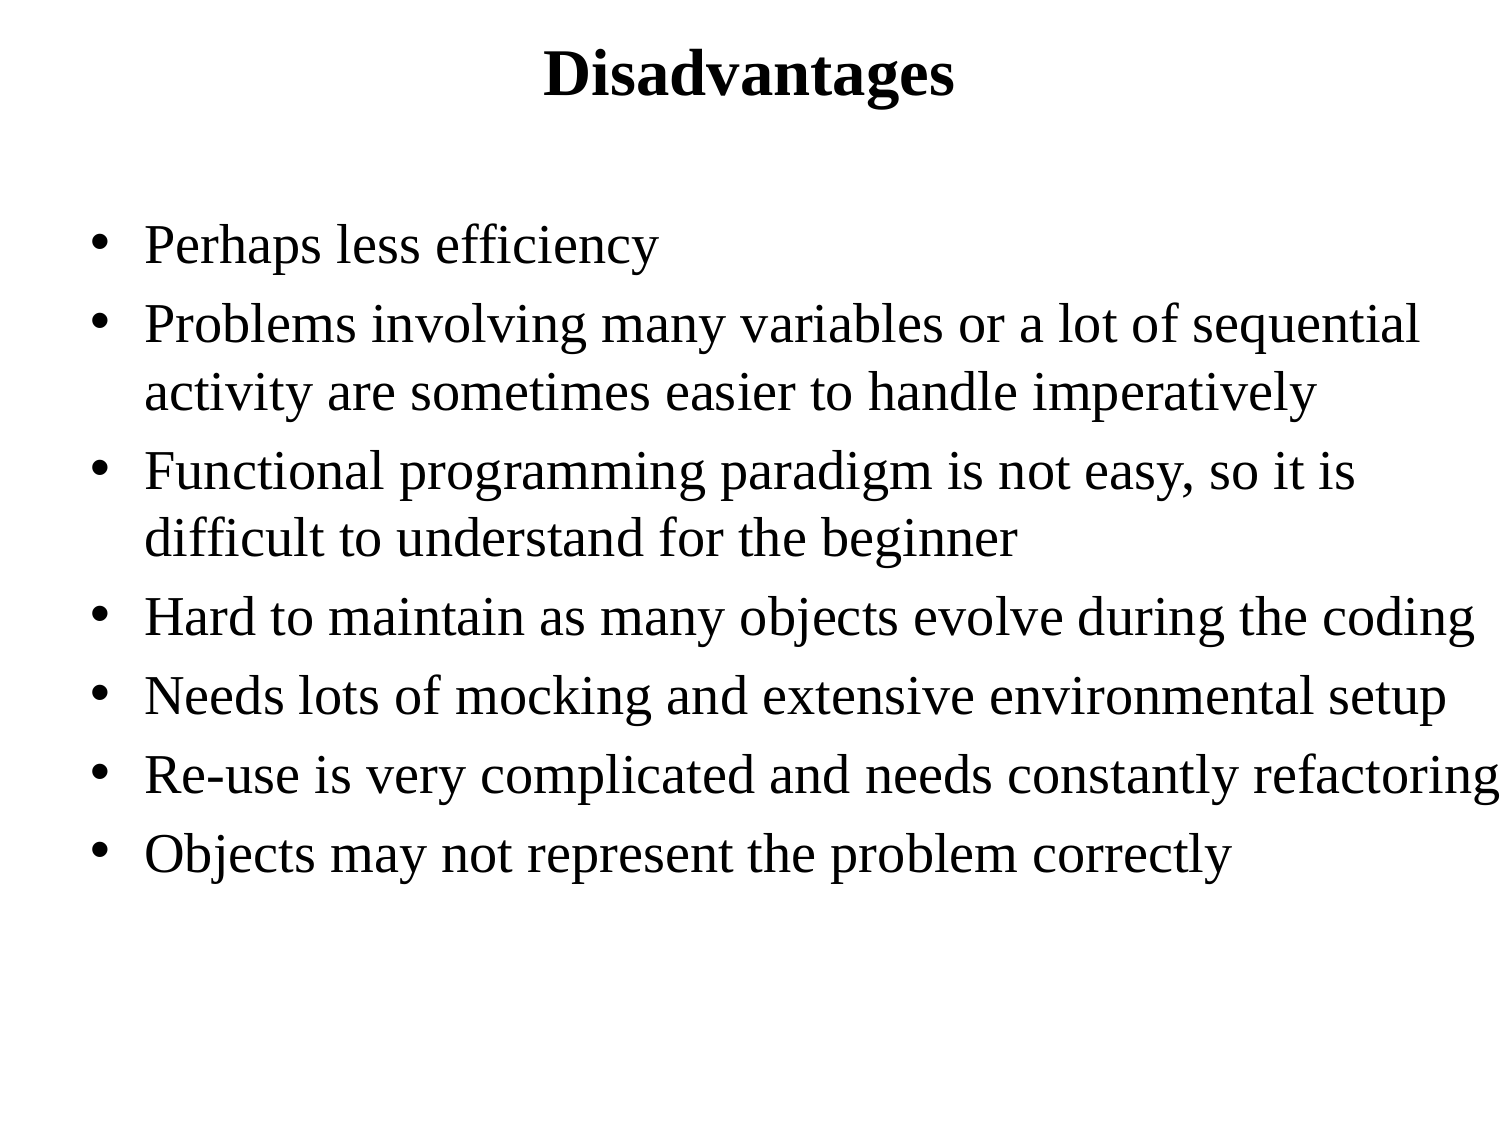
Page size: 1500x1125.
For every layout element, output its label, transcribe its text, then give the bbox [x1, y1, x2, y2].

title Disadvantages [75, 0, 1425, 138]
list Perhaps less efficiency Problems involving many variables or a lot of sequential activity are sometimes easier to handle imperatively Functional programming paradigm is not easy, so it is difficult to understand for the beginner Hard to maintain as many objects evolve during the coding Needs lots of mocking and extensive environmental setup Re-use is very complicated and needs constantly refactoring Objects may not represent the problem correctly [75, 200, 1500, 1005]
